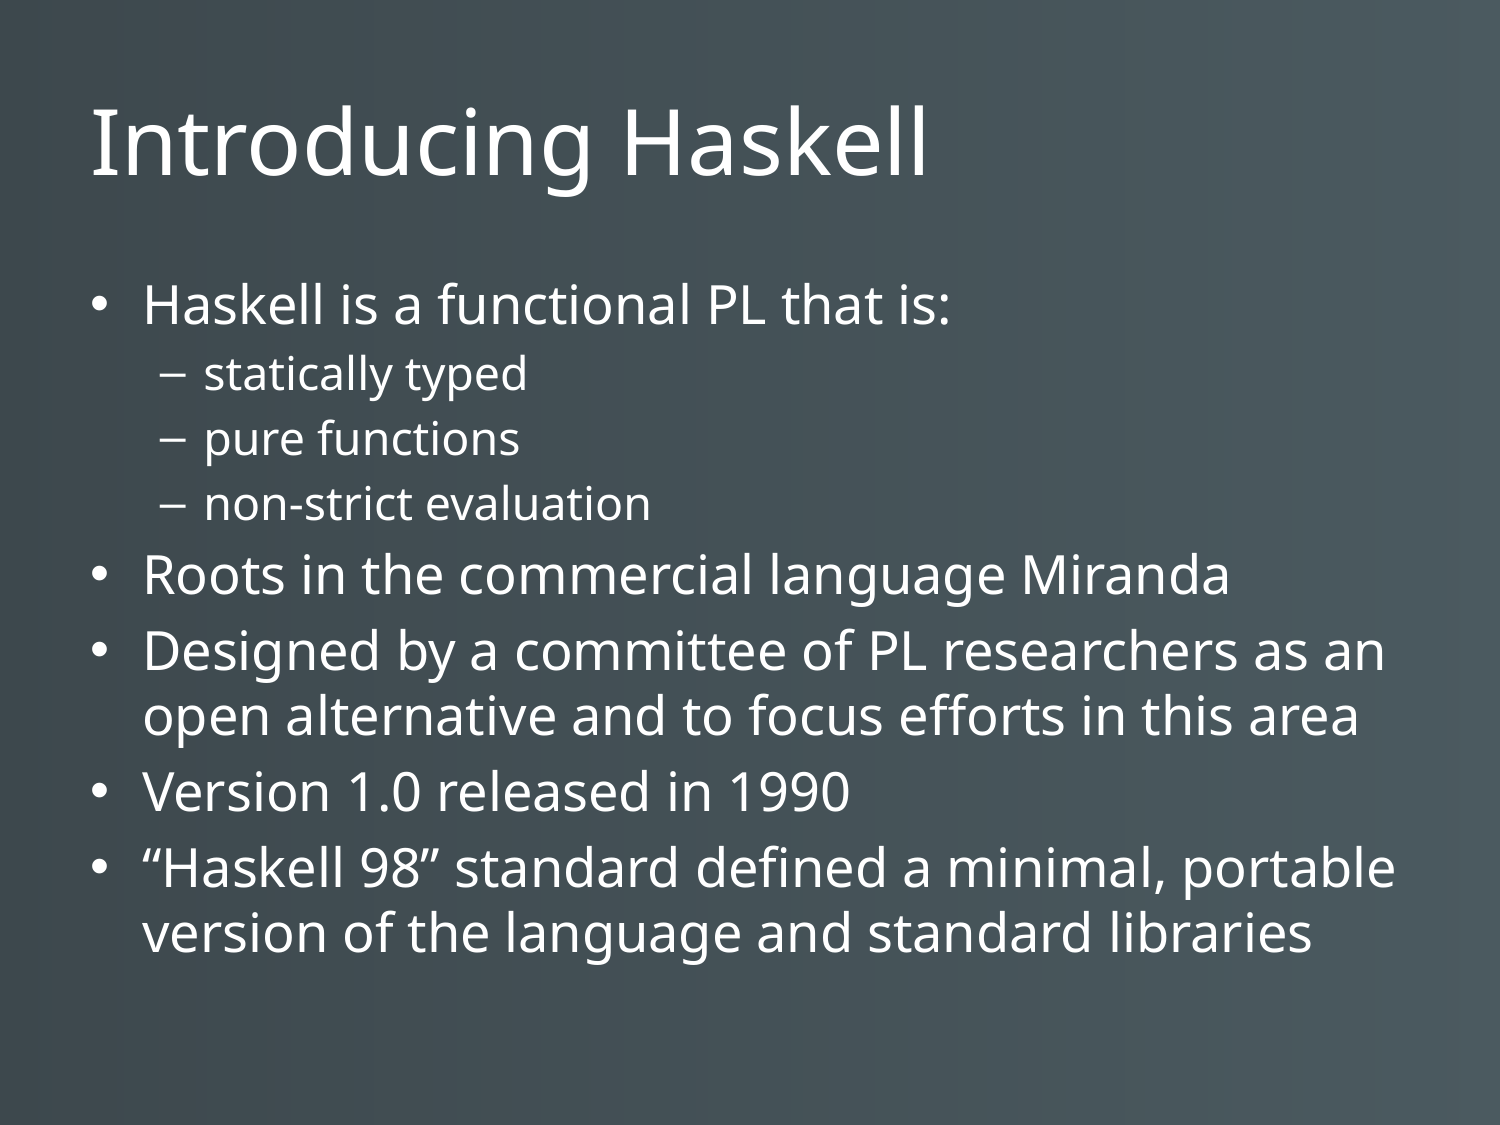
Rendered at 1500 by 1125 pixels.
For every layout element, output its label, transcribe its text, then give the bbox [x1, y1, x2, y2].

title Introducing Haskell [75, 45, 1425, 233]
list Haskell is a functional PL that is: statically typed pure functions non-strict evaluation Roots in the commercial language Miranda Designed by a committee of PL researchers as an open alternative and to focus efforts in this area Version 1.0 released in 1990 “Haskell 98” standard defined a minimal, portable version of the language and standard libraries [75, 262, 1425, 1084]
